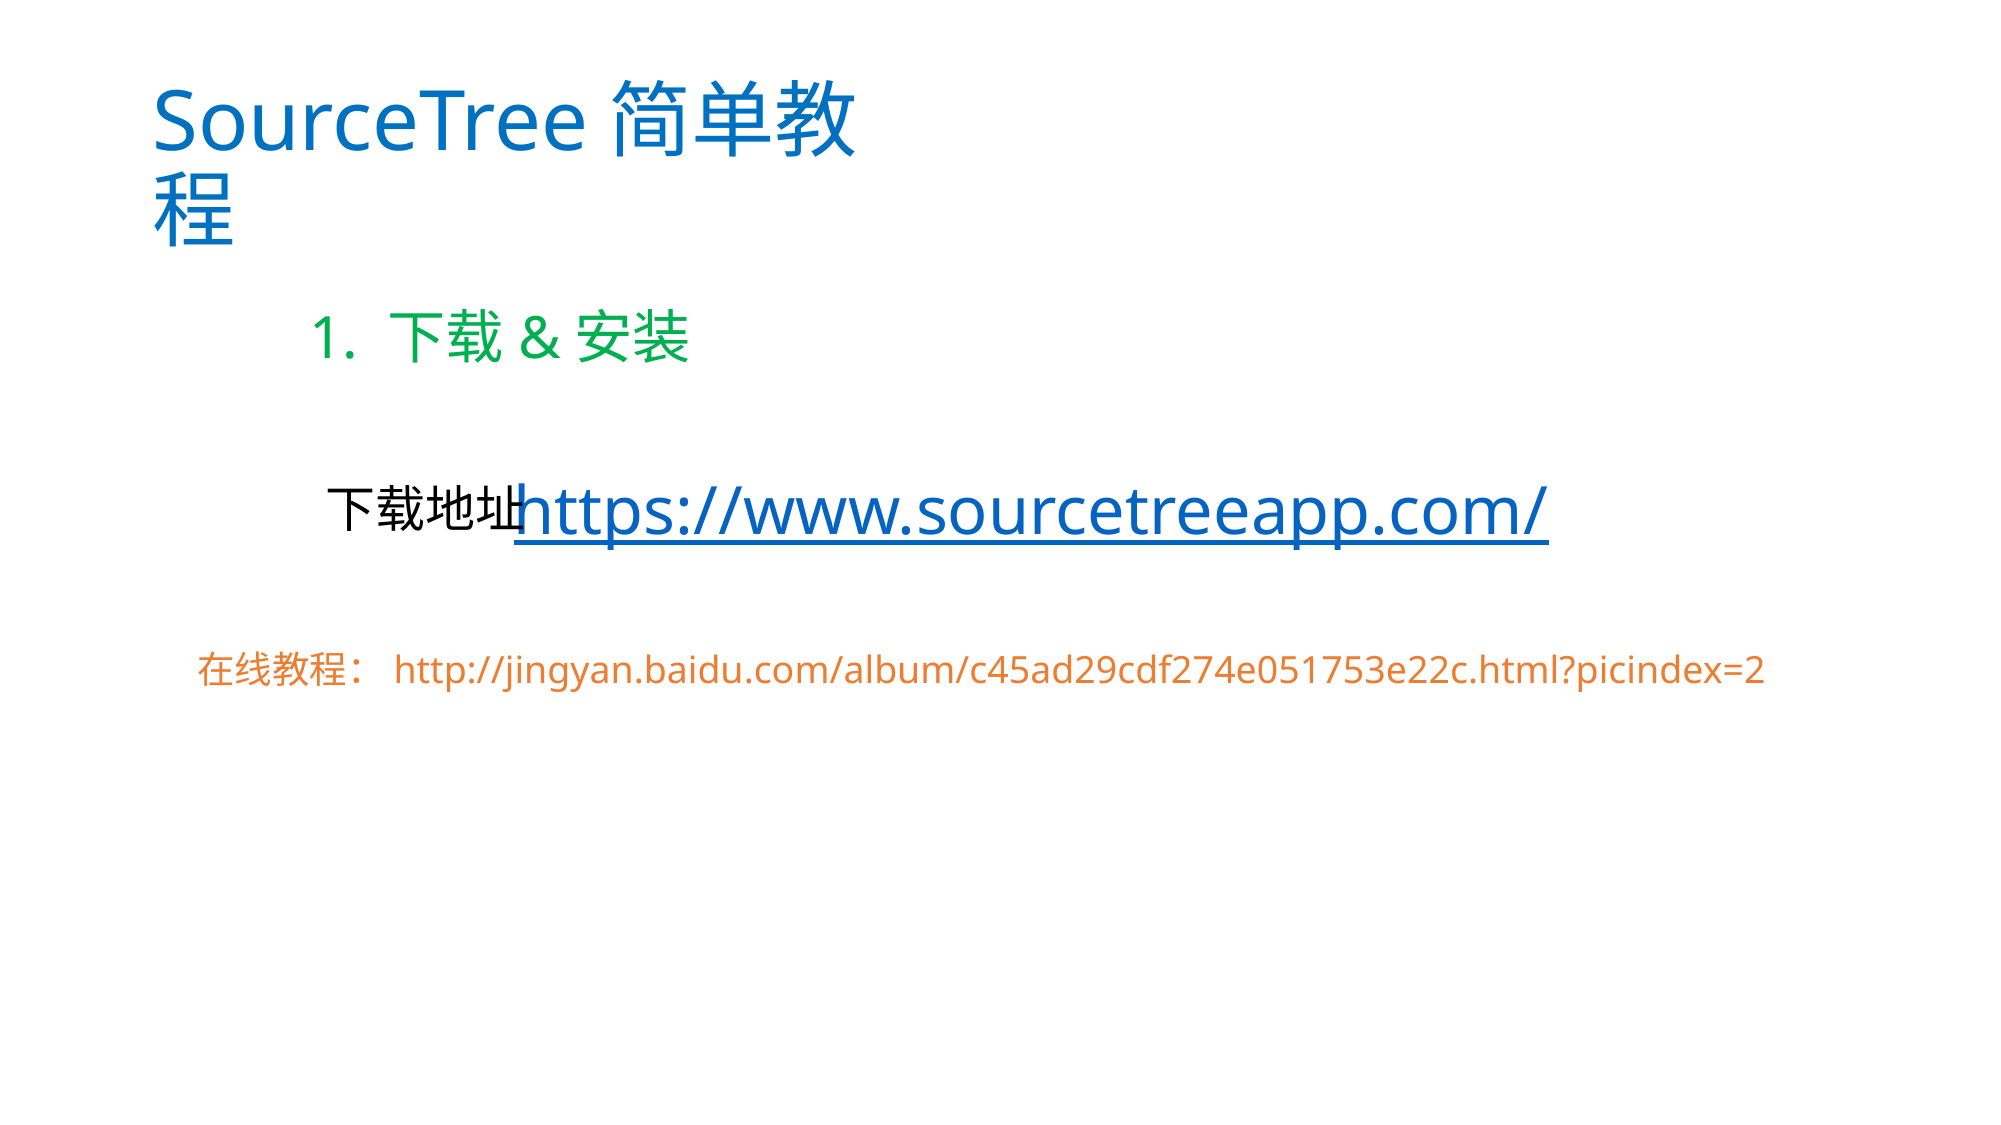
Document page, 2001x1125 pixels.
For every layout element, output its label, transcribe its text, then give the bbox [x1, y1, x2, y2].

text_box 1. 下载&安装 [294, 292, 707, 378]
text_box 下载地址 [310, 470, 541, 546]
text_box https://www.sourcetreeapp.com/ [498, 460, 1564, 567]
text_box 在线教程：http://jingyan.baidu.com/album/c45ad29cdf274e051753e22c.html?picindex=2 [182, 638, 1782, 698]
title SourceTree简单教程 [137, 67, 946, 271]
